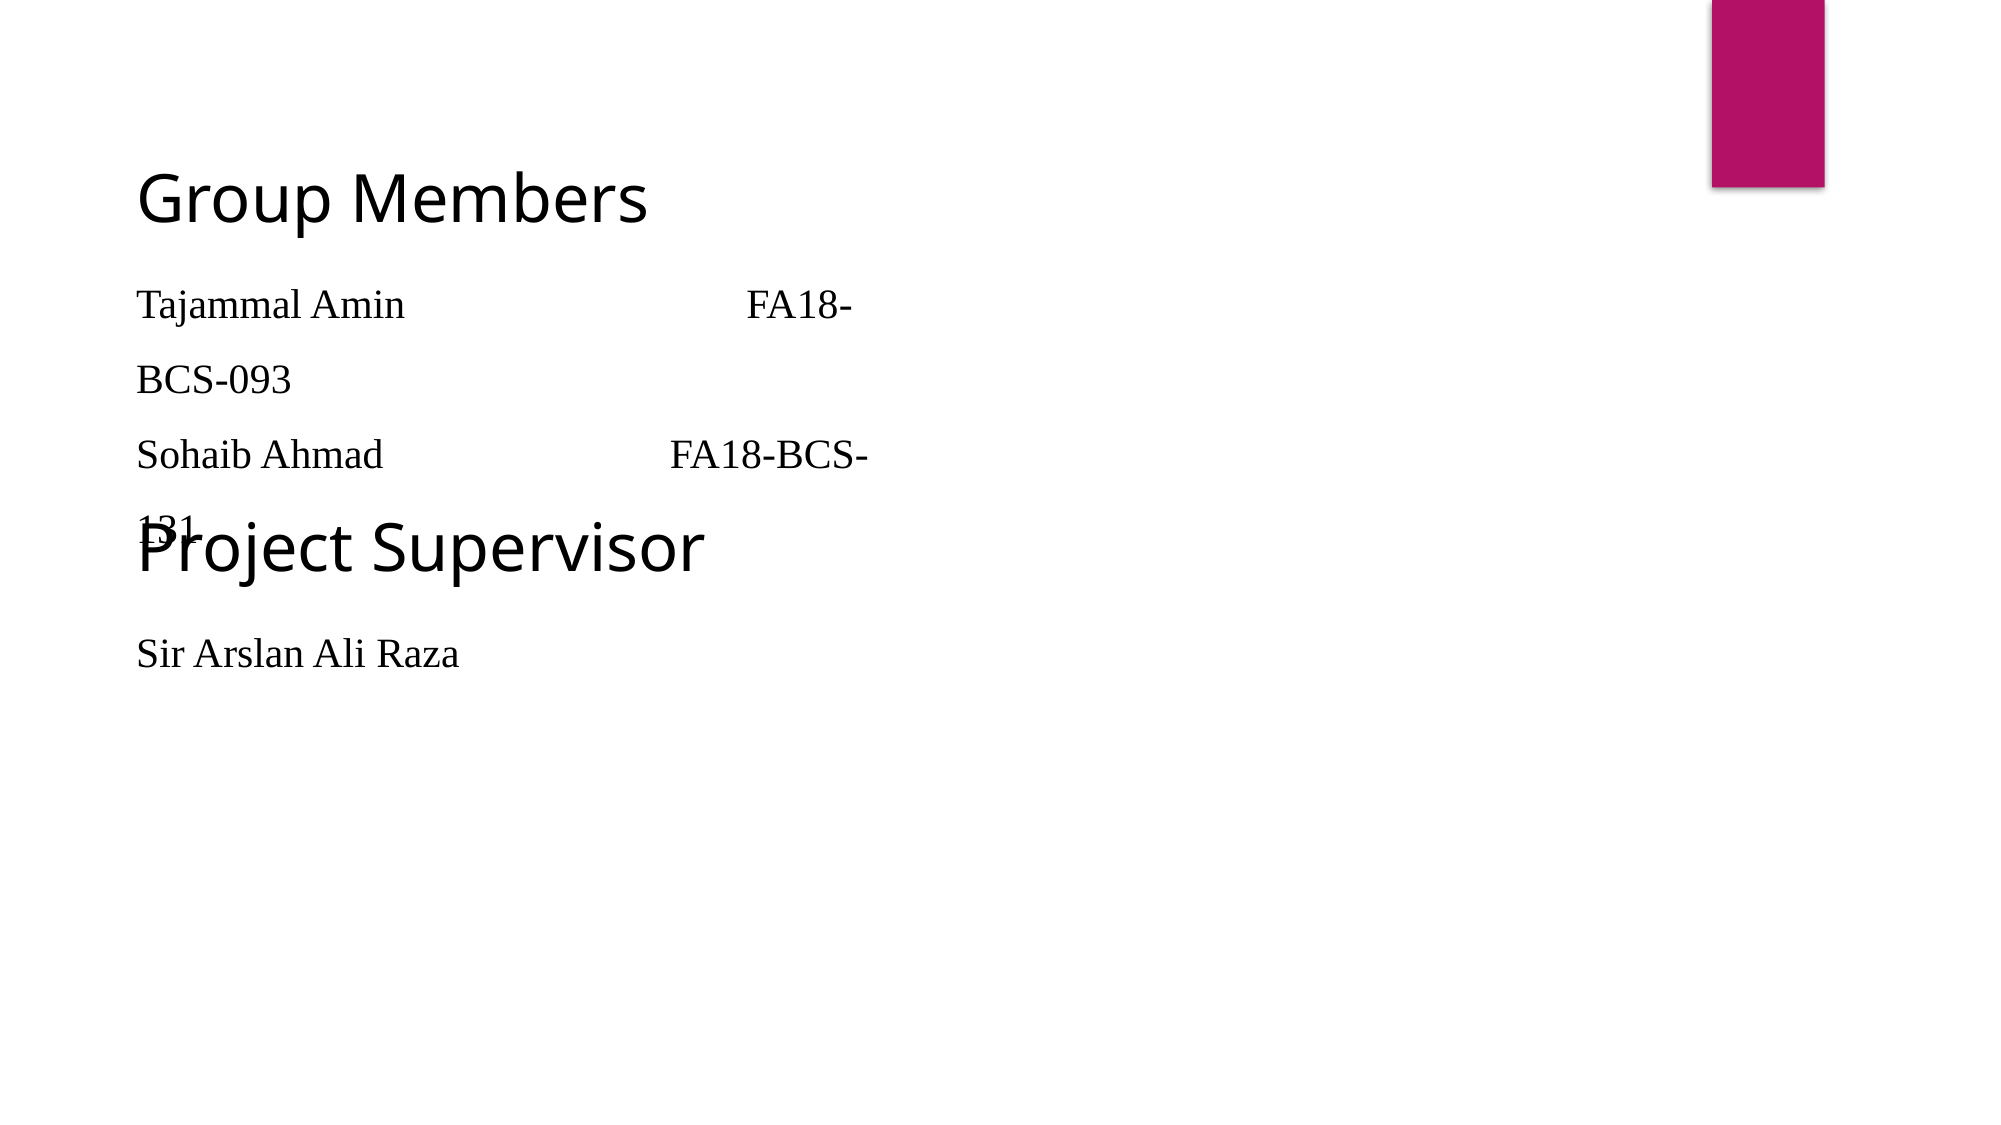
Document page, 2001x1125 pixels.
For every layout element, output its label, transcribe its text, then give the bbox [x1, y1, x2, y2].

text_box Sir Arslan Ali Raza [121, 593, 939, 684]
text_box Tajammal Amin FA18-BCS-093 Sohaib Ahmad FA18-BCS-131 [121, 244, 939, 559]
text_box Project Supervisor [121, 497, 910, 593]
text_box Group Members [121, 148, 910, 243]
